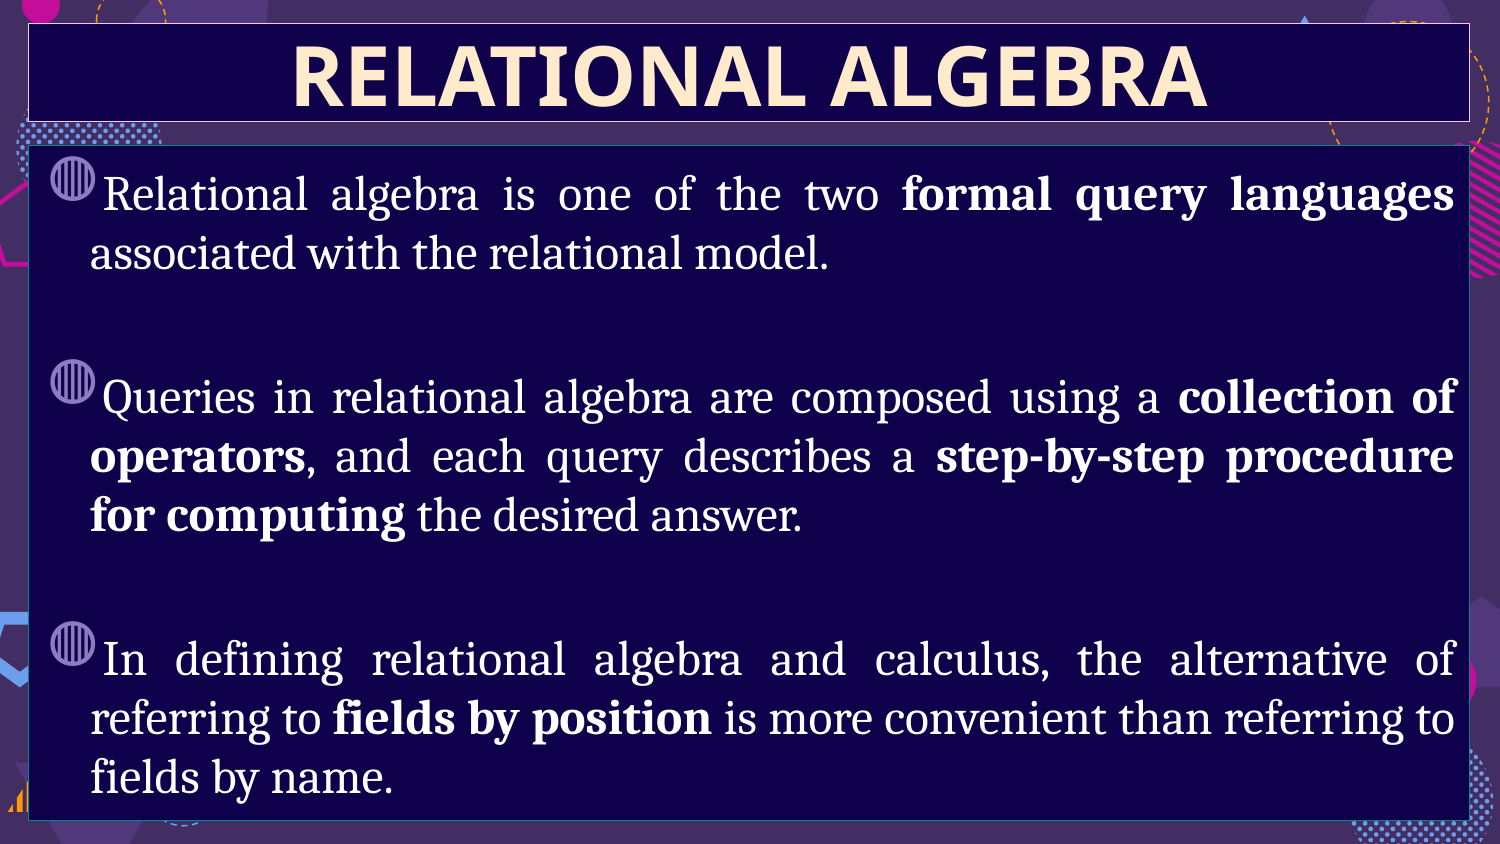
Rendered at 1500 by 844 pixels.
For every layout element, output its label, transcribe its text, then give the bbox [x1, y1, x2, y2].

title RELATIONAL ALGEBRA [28, 23, 1470, 122]
subtitle Relational algebra is one of the two formal query languages associated with the relational model. Queries in relational algebra are composed using a collection of operators, and each query describes a step-by-step procedure for computing the desired answer. In defining relational algebra and calculus, the alternative of referring to fields by position is more convenient than referring to fields by name. [28, 145, 1470, 821]
